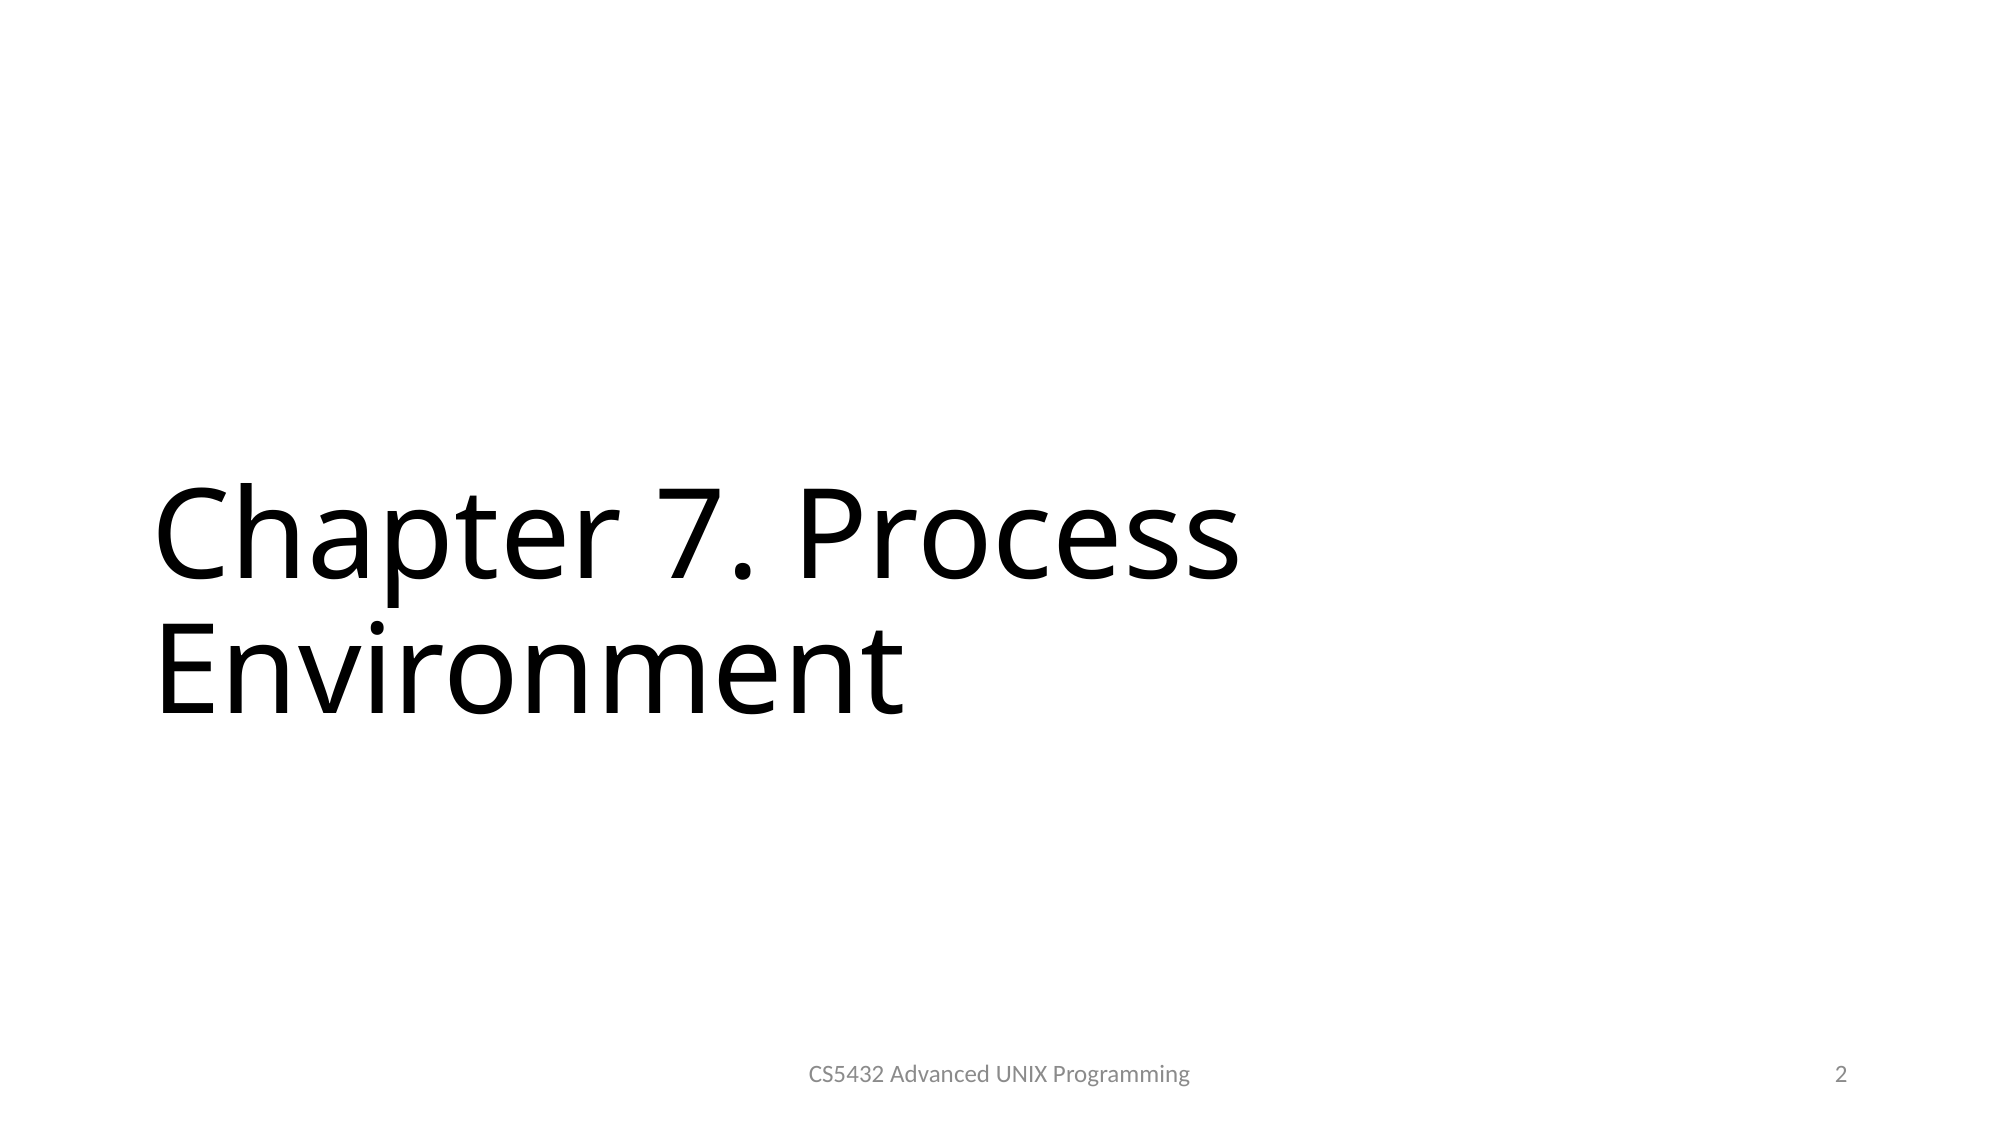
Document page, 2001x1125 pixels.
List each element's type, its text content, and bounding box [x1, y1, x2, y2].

title Chapter 7. Process Environment [136, 280, 1862, 749]
slide_number 2 [1412, 1042, 1863, 1103]
footer CS5432 Advanced UNIX Programming [662, 1042, 1338, 1103]
